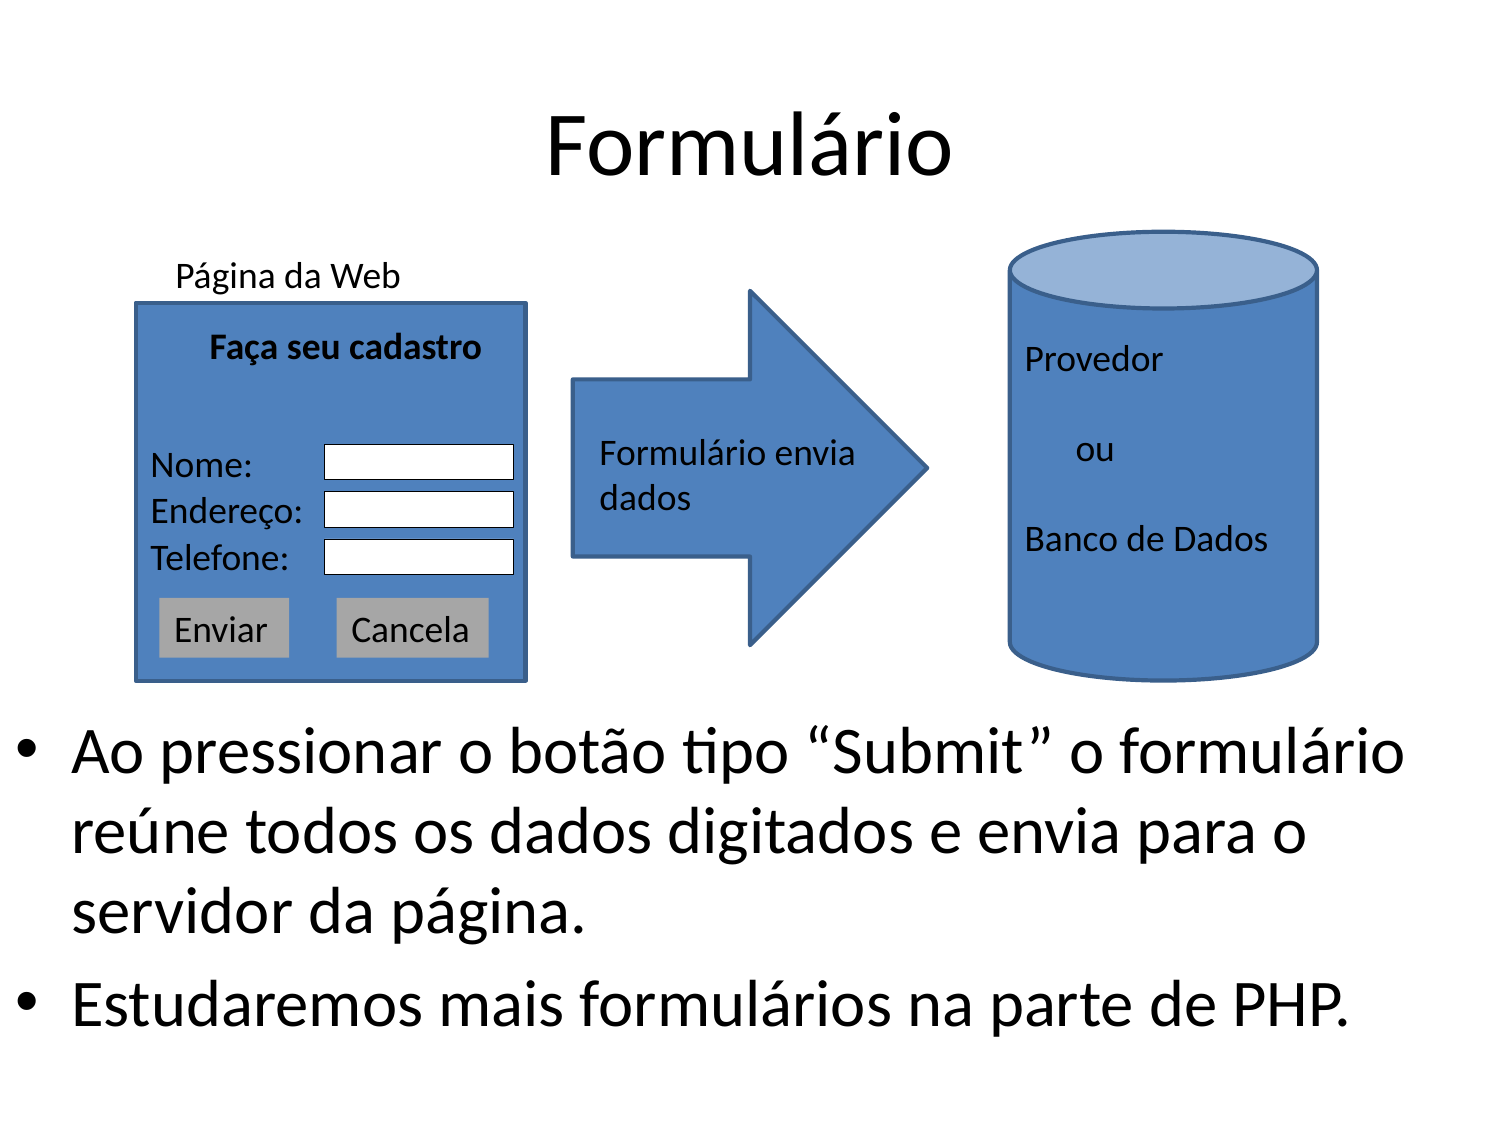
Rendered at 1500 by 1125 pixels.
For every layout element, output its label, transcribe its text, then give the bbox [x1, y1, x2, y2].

list Ao pressionar o botão tipo “Submit” o formulário reúne todos os dados digitados e envia para o servidor da página. Estudaremos mais formulários na parte de PHP. [0, 699, 1424, 1083]
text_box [135, 231, 1318, 681]
title Formulário [75, 45, 1425, 233]
